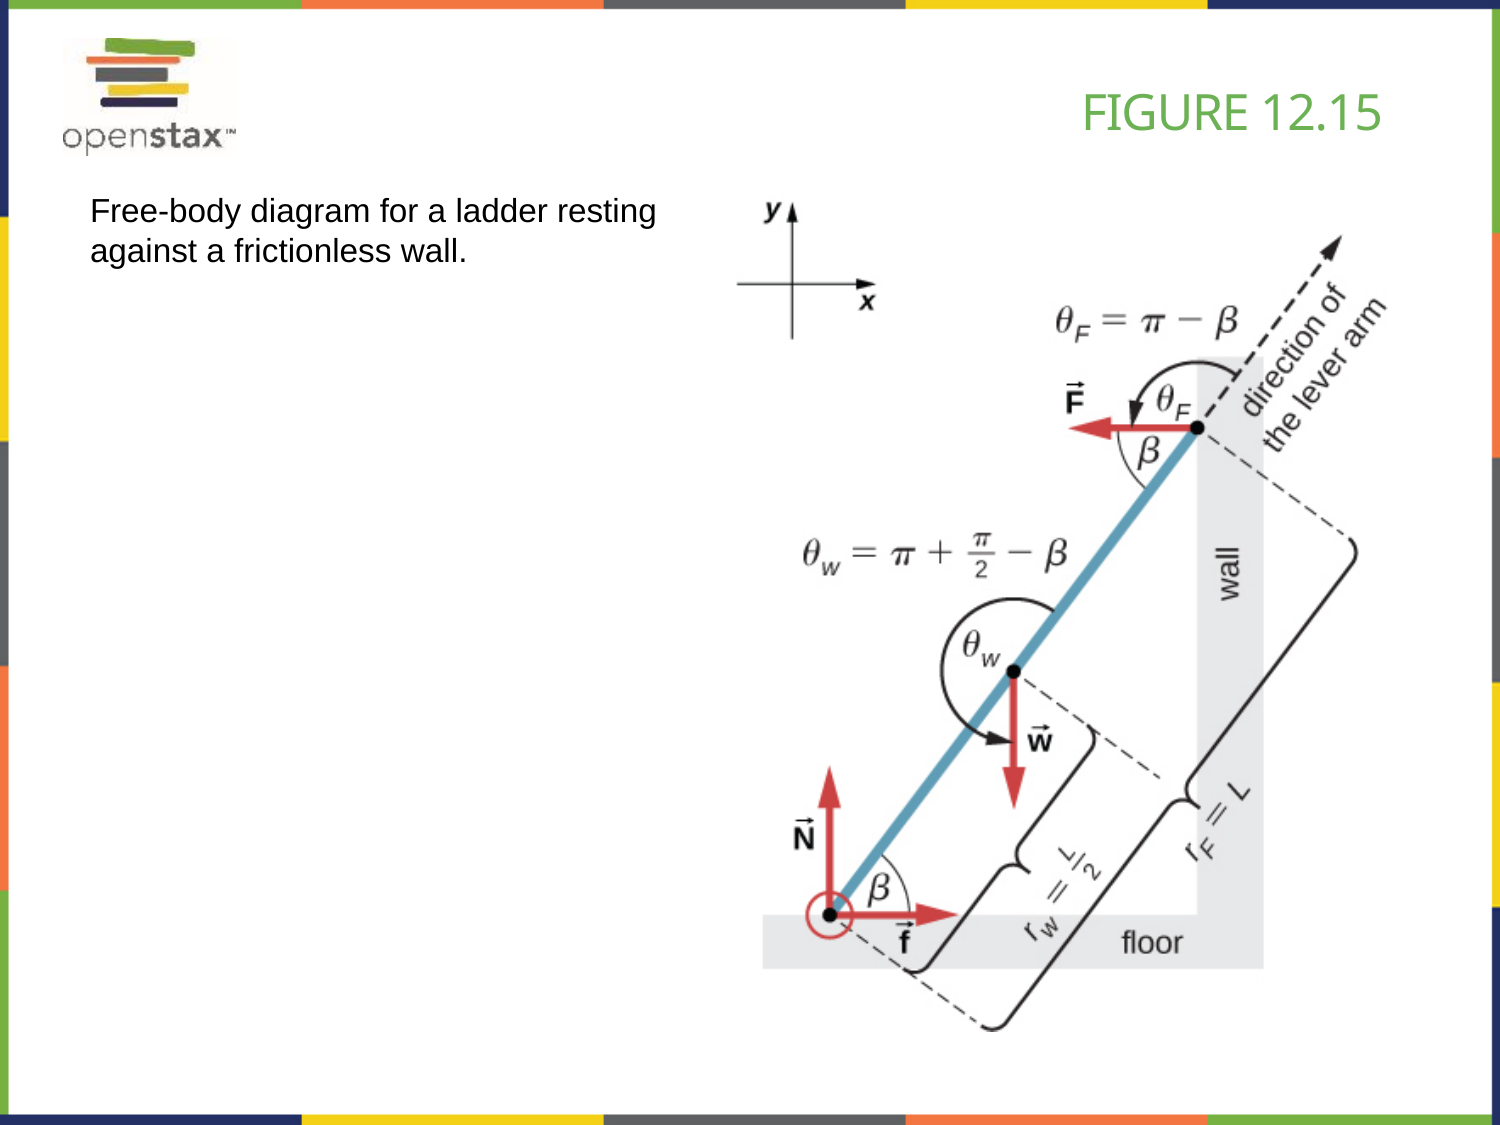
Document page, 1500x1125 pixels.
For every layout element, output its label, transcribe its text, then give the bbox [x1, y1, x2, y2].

list Free-body diagram for a ladder resting against a frictionless wall. [75, 181, 717, 1045]
title Figure 12.15 [244, 39, 1398, 148]
picture [0, 0, 1500, 1125]
